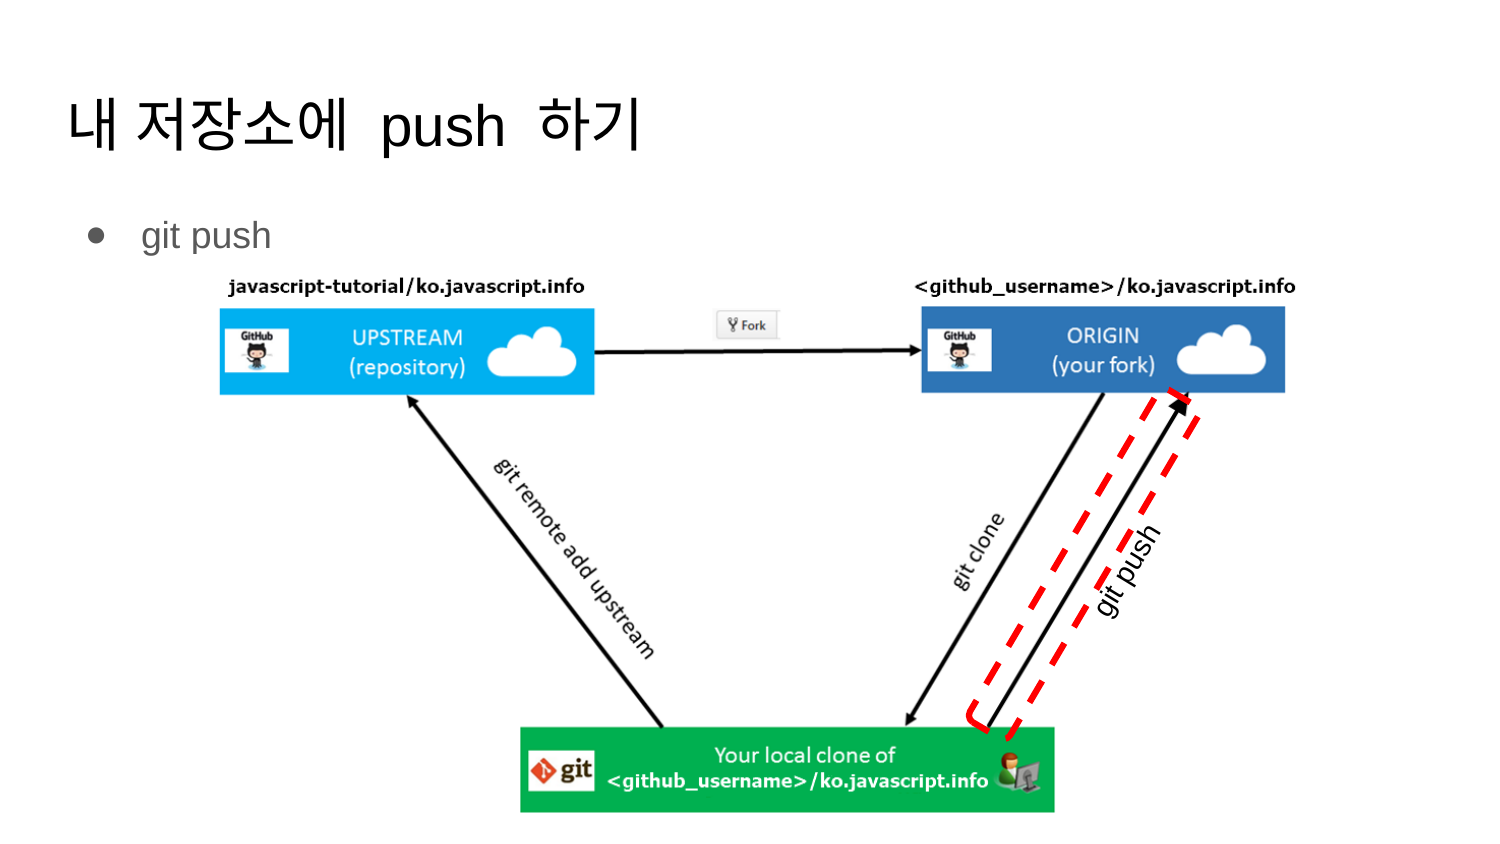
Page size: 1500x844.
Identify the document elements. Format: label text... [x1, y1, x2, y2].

title 내 저장소에 push 하기 [51, 72, 1449, 167]
list git push [51, 189, 1449, 750]
picture [192, 254, 1308, 834]
